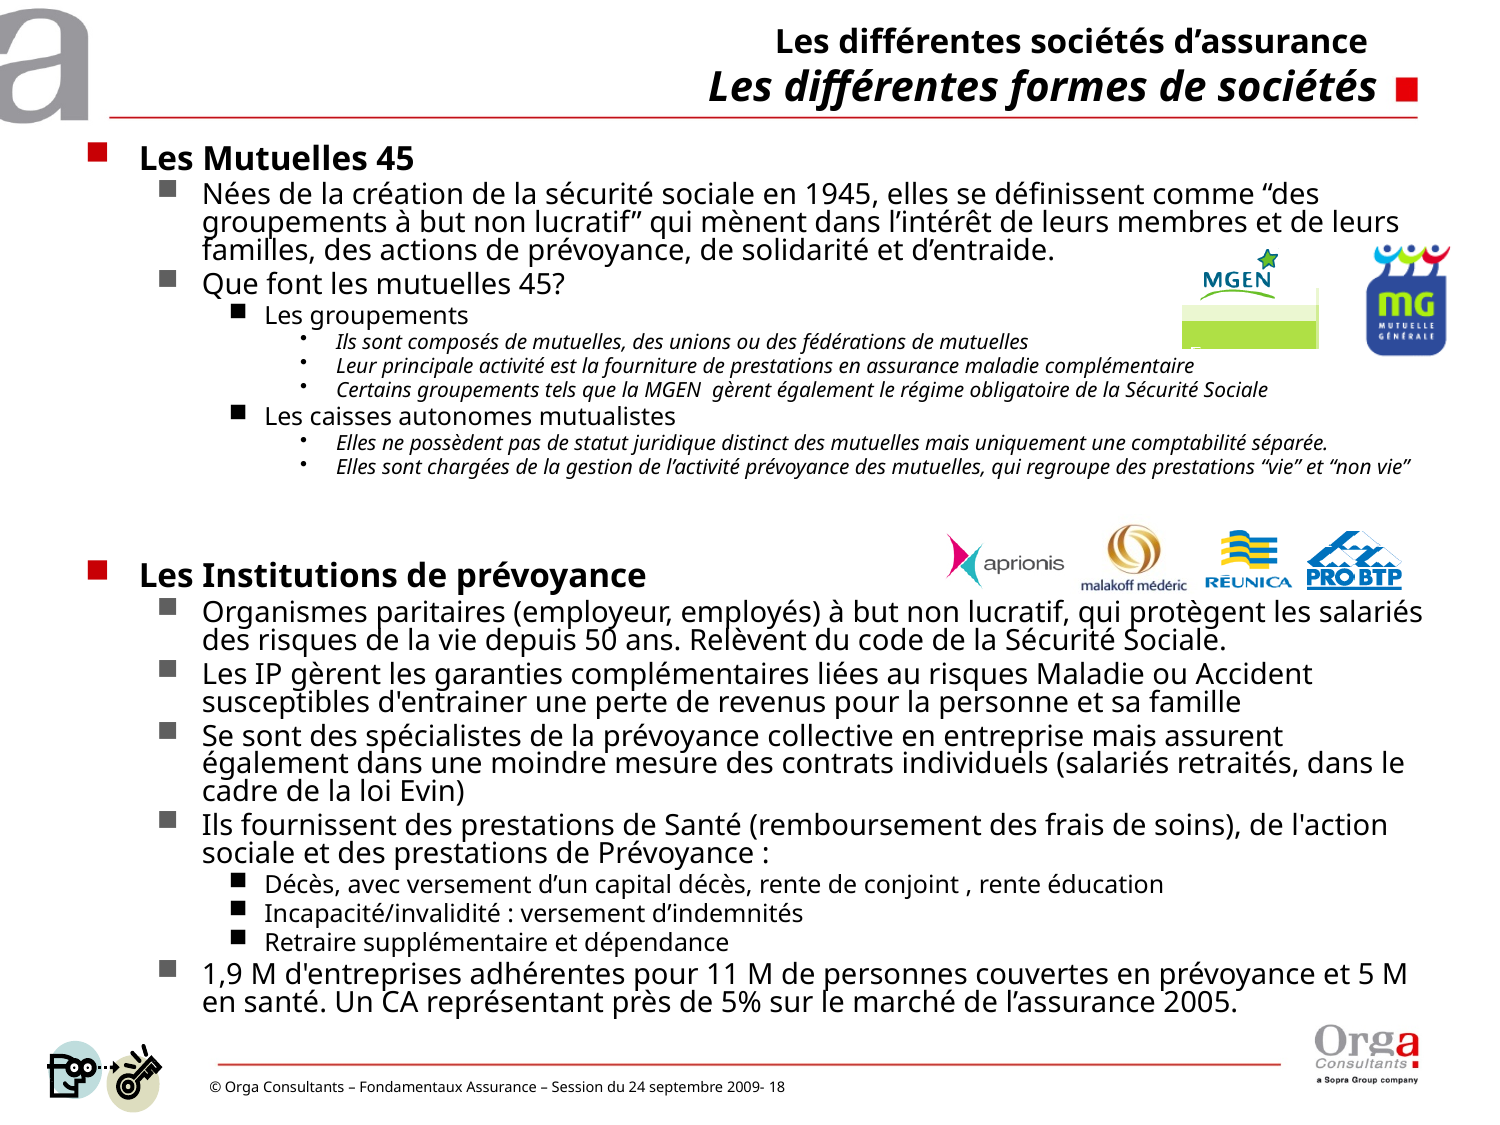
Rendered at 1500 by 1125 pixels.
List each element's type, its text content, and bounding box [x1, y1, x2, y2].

picture [943, 530, 1066, 591]
picture [1203, 529, 1293, 589]
picture [0, 981, 1499, 1125]
picture [0, 0, 1499, 143]
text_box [1306, 530, 1402, 591]
picture [1070, 513, 1198, 601]
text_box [1357, 241, 1459, 361]
title Résultats financiers du marché français après 10 années de croissance soutenue du chiffre d’affaires VIE [940, 532, 1296, 607]
title Les différentes sociétés d’assurance Les différentes formes de sociétés [117, 23, 1393, 108]
picture [1182, 247, 1319, 349]
list Les Mutuelles 45 Nées de la création de la sécurité sociale en 1945, elles se définissent comme “des groupements à but non lucratif” qui mènent dans l’intérêt de leurs membres et de leurs familles, des actions de prévoyance, de solidarité et d’entraide. Que font les mutuelles 45? Les groupements Ils sont composés de mutuelles, des unions ou des fédérations de mutuelles Leur principale activité est la fourniture de prestations en assurance maladie complémentaire Certains groupements tels que la MGEN gèrent également le régime obligatoire de la Sécurité Sociale Les caisses autonomes mutualistes Elles ne possèdent pas de statut juridique distinct des mutuelles mais uniquement une comptabilité séparée. Elles sont chargées de la gestion de l’activité prévoyance des mutuelles, qui regroupe des prestations “vie” et “non vie” Les Institutions de prévoyance Organismes paritaires (employeur, employés) à but non lucratif, qui protègent les salariés des risques de la vie depuis 50 ans. Relèvent du code de la Sécurité Sociale. Les IP gèrent les garanties complémentaires liées au risques Maladie ou Accident susceptibles d'entrainer une perte de revenus pour la personne et sa famille Se sont des spécialistes de la prévoyance collective en entreprise mais assurent également dans une moindre mesure des contrats individuels (salariés retraités, dans le cadre de la loi Evin) Ils fournissent des prestations de Santé (remboursement des frais de soins), de l'action sociale et des prestations de Prévoyance : Décès, avec versement d’un capital décès, rente de conjoint , rente éducation Incapacité/invalidité : versement d’indemnités Retraire supplémentaire et dépendance 1,9 M d'entreprises adhérentes pour 11 M de personnes couvertes en prévoyance et 5 M en santé. Un CA représentant près de 5% sur le marché de l’assurance 2005. [70, 137, 1447, 908]
